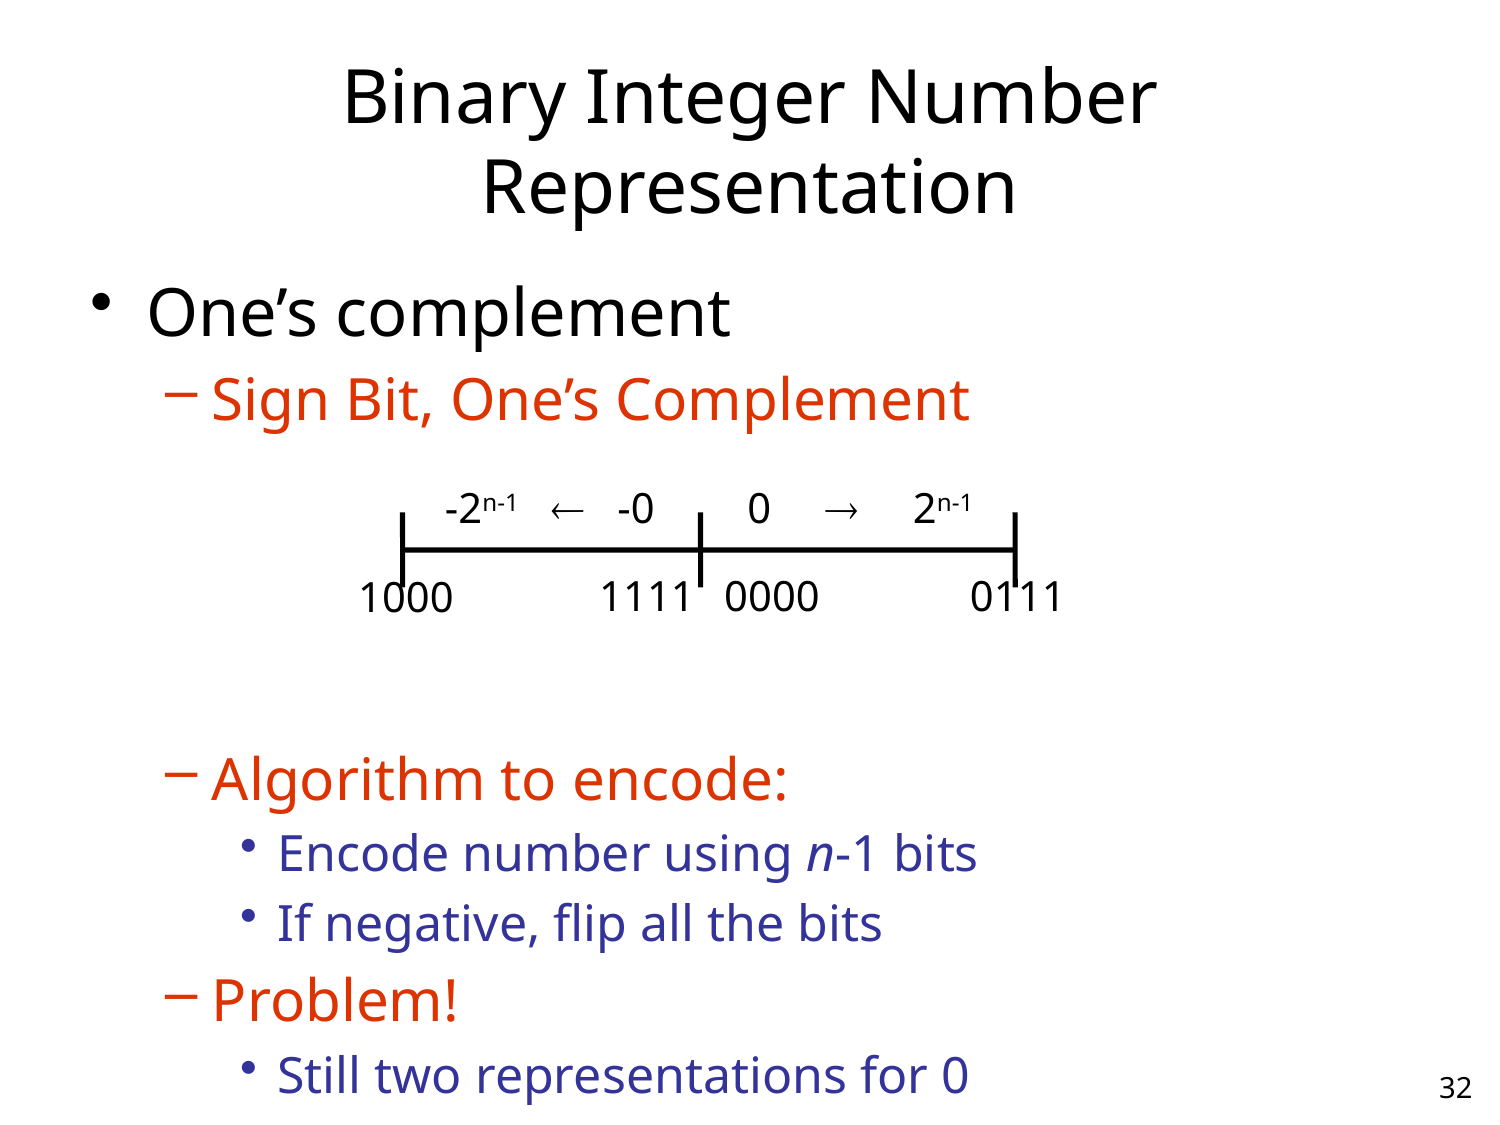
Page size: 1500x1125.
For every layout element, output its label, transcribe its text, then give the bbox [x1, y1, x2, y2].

list One’s complement Sign Bit, One’s Complement Algorithm to encode: Encode number using n-1 bits If negative, flip all the bits Problem! Still two representations for 0 [74, 262, 1426, 1125]
title Binary Integer Number Representation [74, 44, 1426, 233]
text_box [337, 474, 1087, 630]
